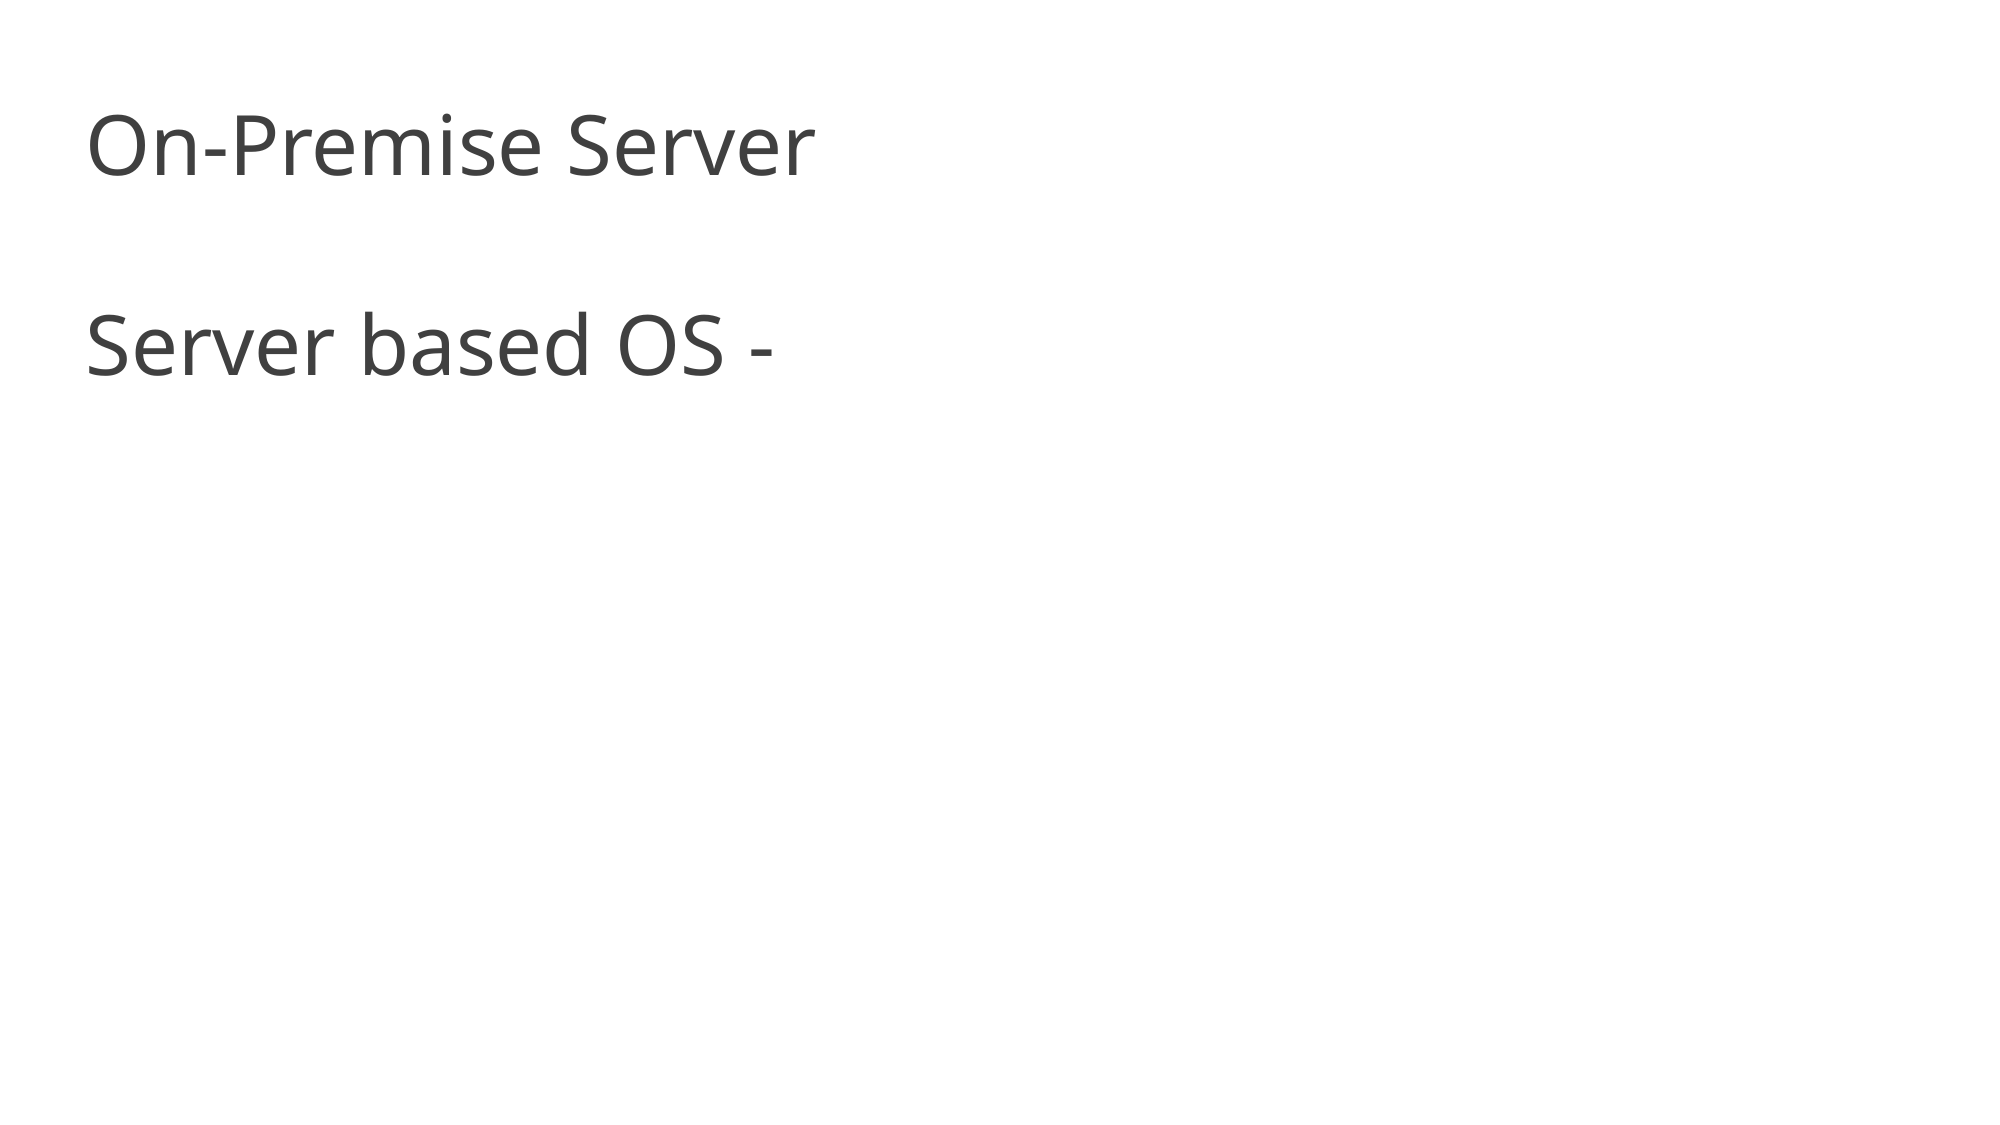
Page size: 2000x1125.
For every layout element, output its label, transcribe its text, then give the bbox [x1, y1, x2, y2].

text_box On-Premise Server Server based OS - [85, 92, 818, 393]
